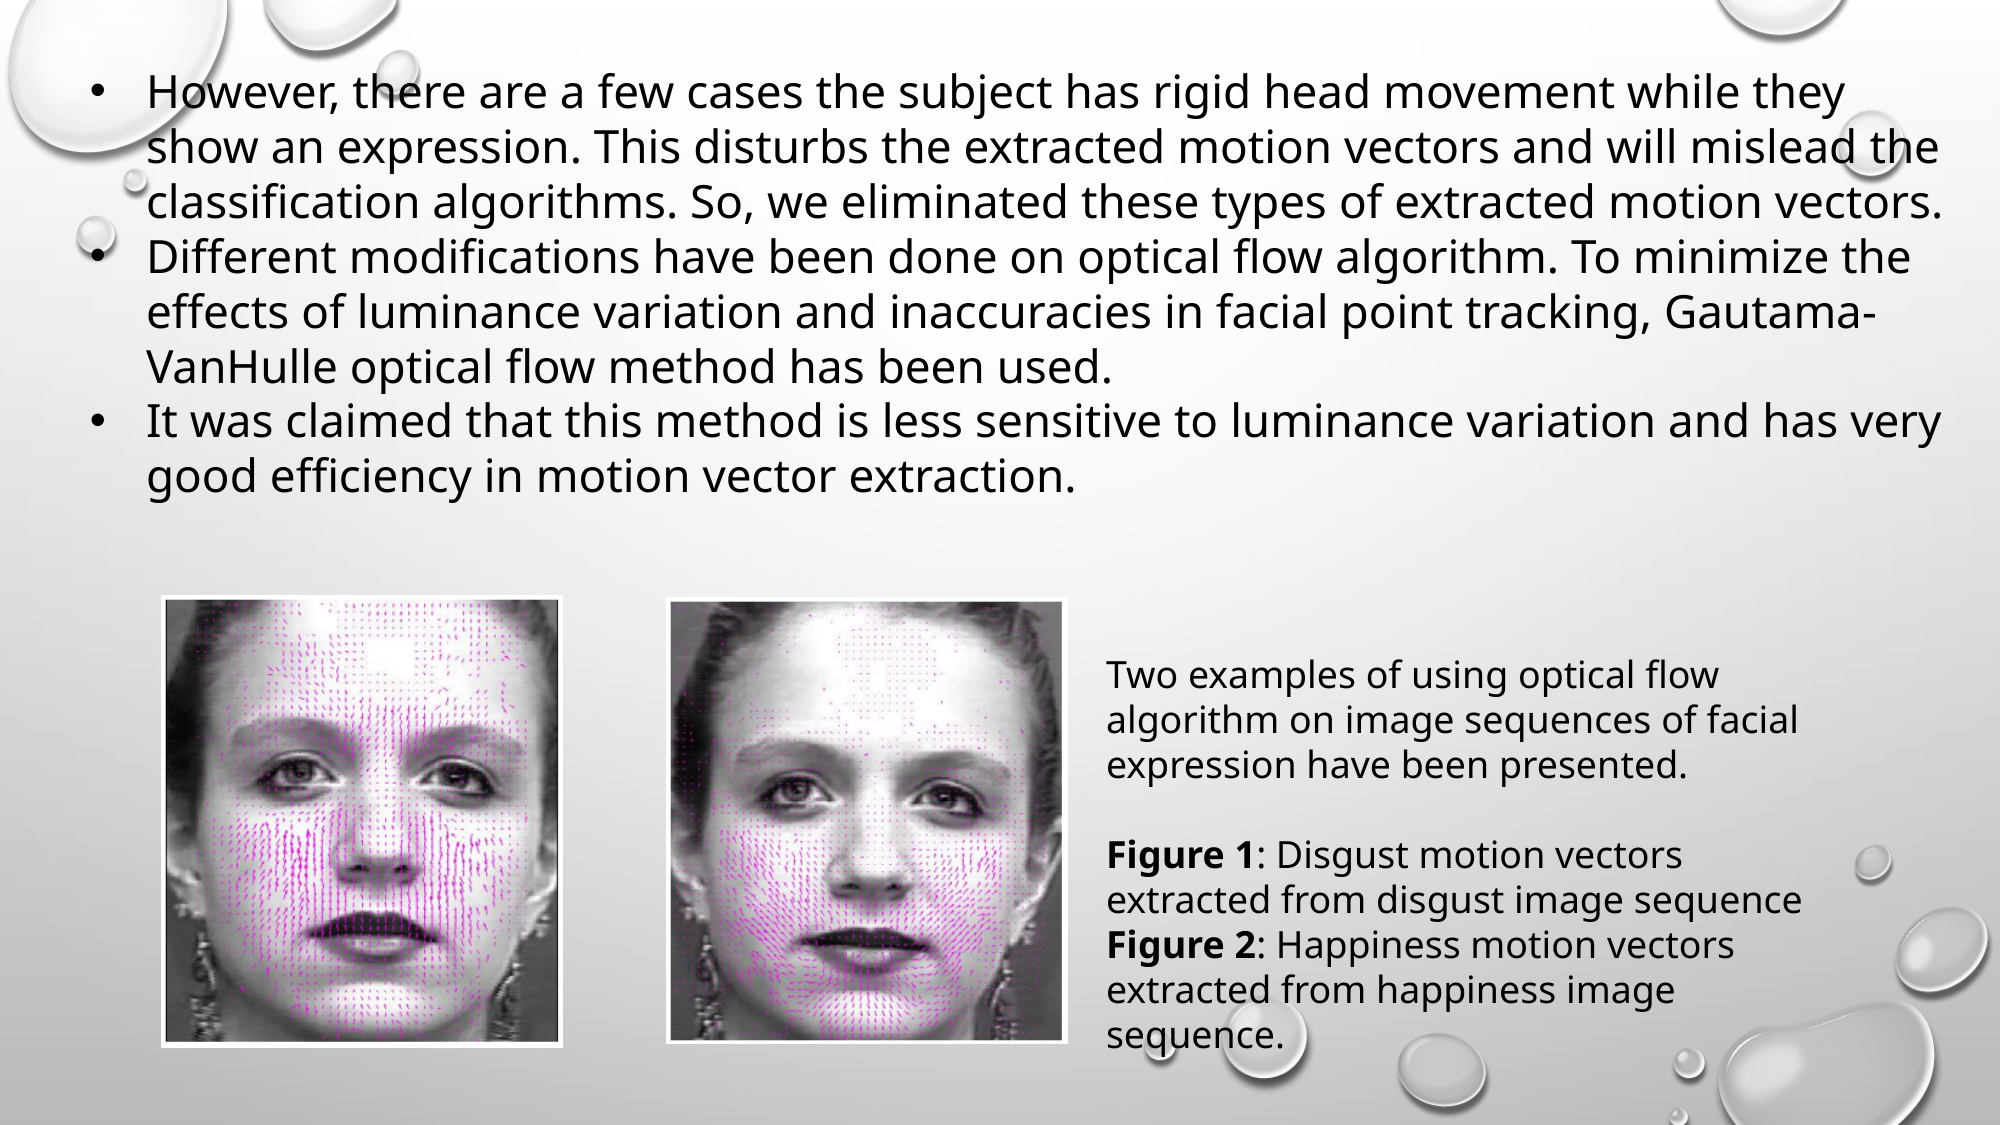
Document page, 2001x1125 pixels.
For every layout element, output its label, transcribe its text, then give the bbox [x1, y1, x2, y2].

text_box However, there are a few cases the subject has rigid head movement while they show an expression. This disturbs the extracted motion vectors and will mislead the classification algorithms. So, we eliminated these types of extracted motion vectors. Different modifications have been done on optical flow algorithm. To minimize the effects of luminance variation and inaccuracies in facial point tracking, Gautama-VanHulle optical flow method has been used. It was claimed that this method is less sensitive to luminance variation and has very good efficiency in motion vector extraction. [0, 54, 1979, 510]
text_box Two examples of using optical flow algorithm on image sequences of facial expression have been presented. Figure 1: Disgust motion vectors extracted from disgust image sequence Figure 2: Happiness motion vectors extracted from happiness image sequence. [1091, 643, 1839, 1064]
picture [0, 0, 2000, 1125]
